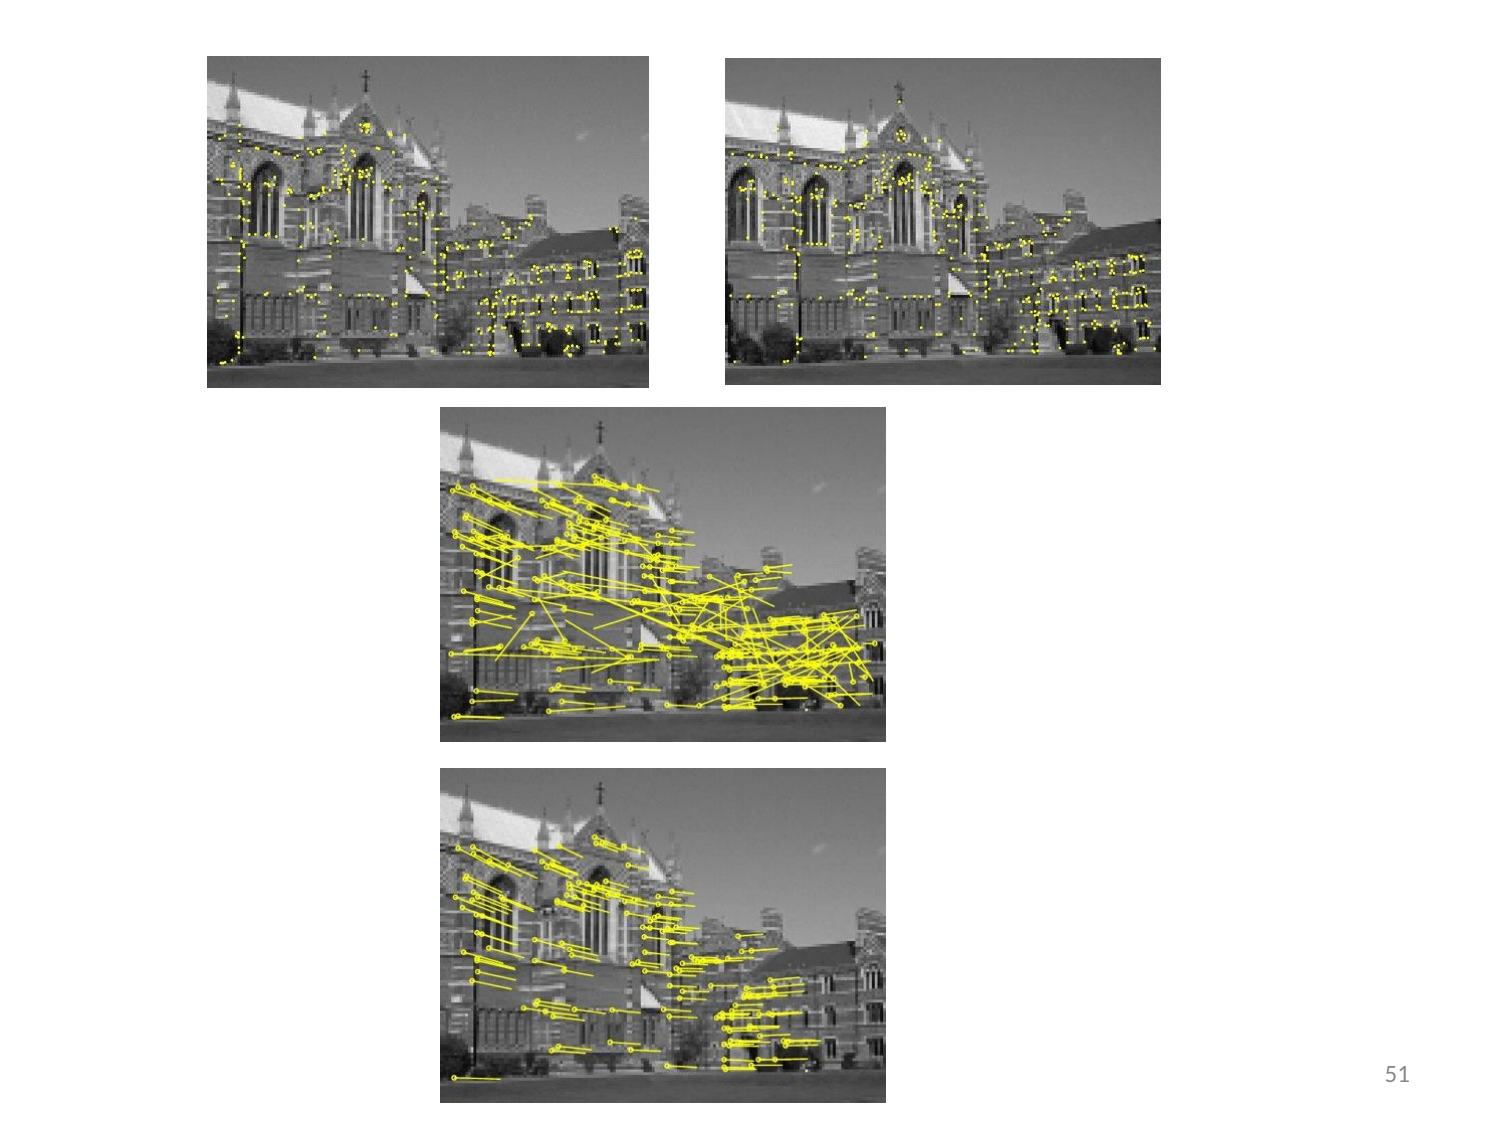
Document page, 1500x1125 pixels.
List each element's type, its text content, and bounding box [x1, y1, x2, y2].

picture [207, 55, 650, 388]
picture [440, 407, 886, 742]
slide_number 51 [1074, 1042, 1425, 1103]
picture [724, 58, 1161, 386]
picture [440, 768, 886, 1103]
